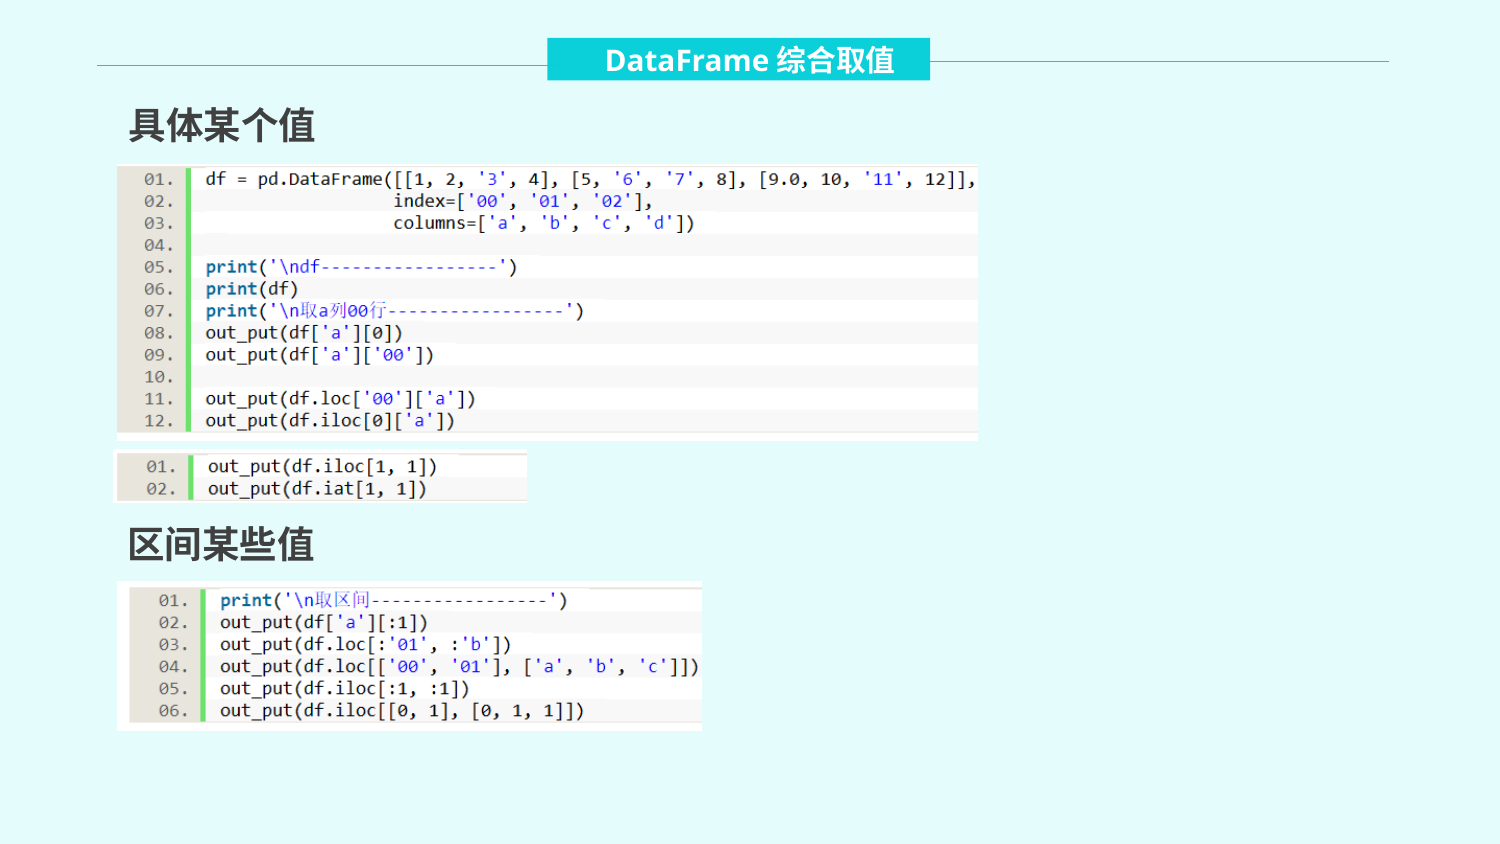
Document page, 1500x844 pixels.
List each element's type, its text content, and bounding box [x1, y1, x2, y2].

text_box 区间某些值 [112, 513, 613, 574]
text_box 具体某个值 [113, 94, 614, 155]
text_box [96, 34, 1390, 86]
picture [116, 164, 978, 441]
picture [116, 581, 702, 732]
picture [113, 449, 527, 504]
